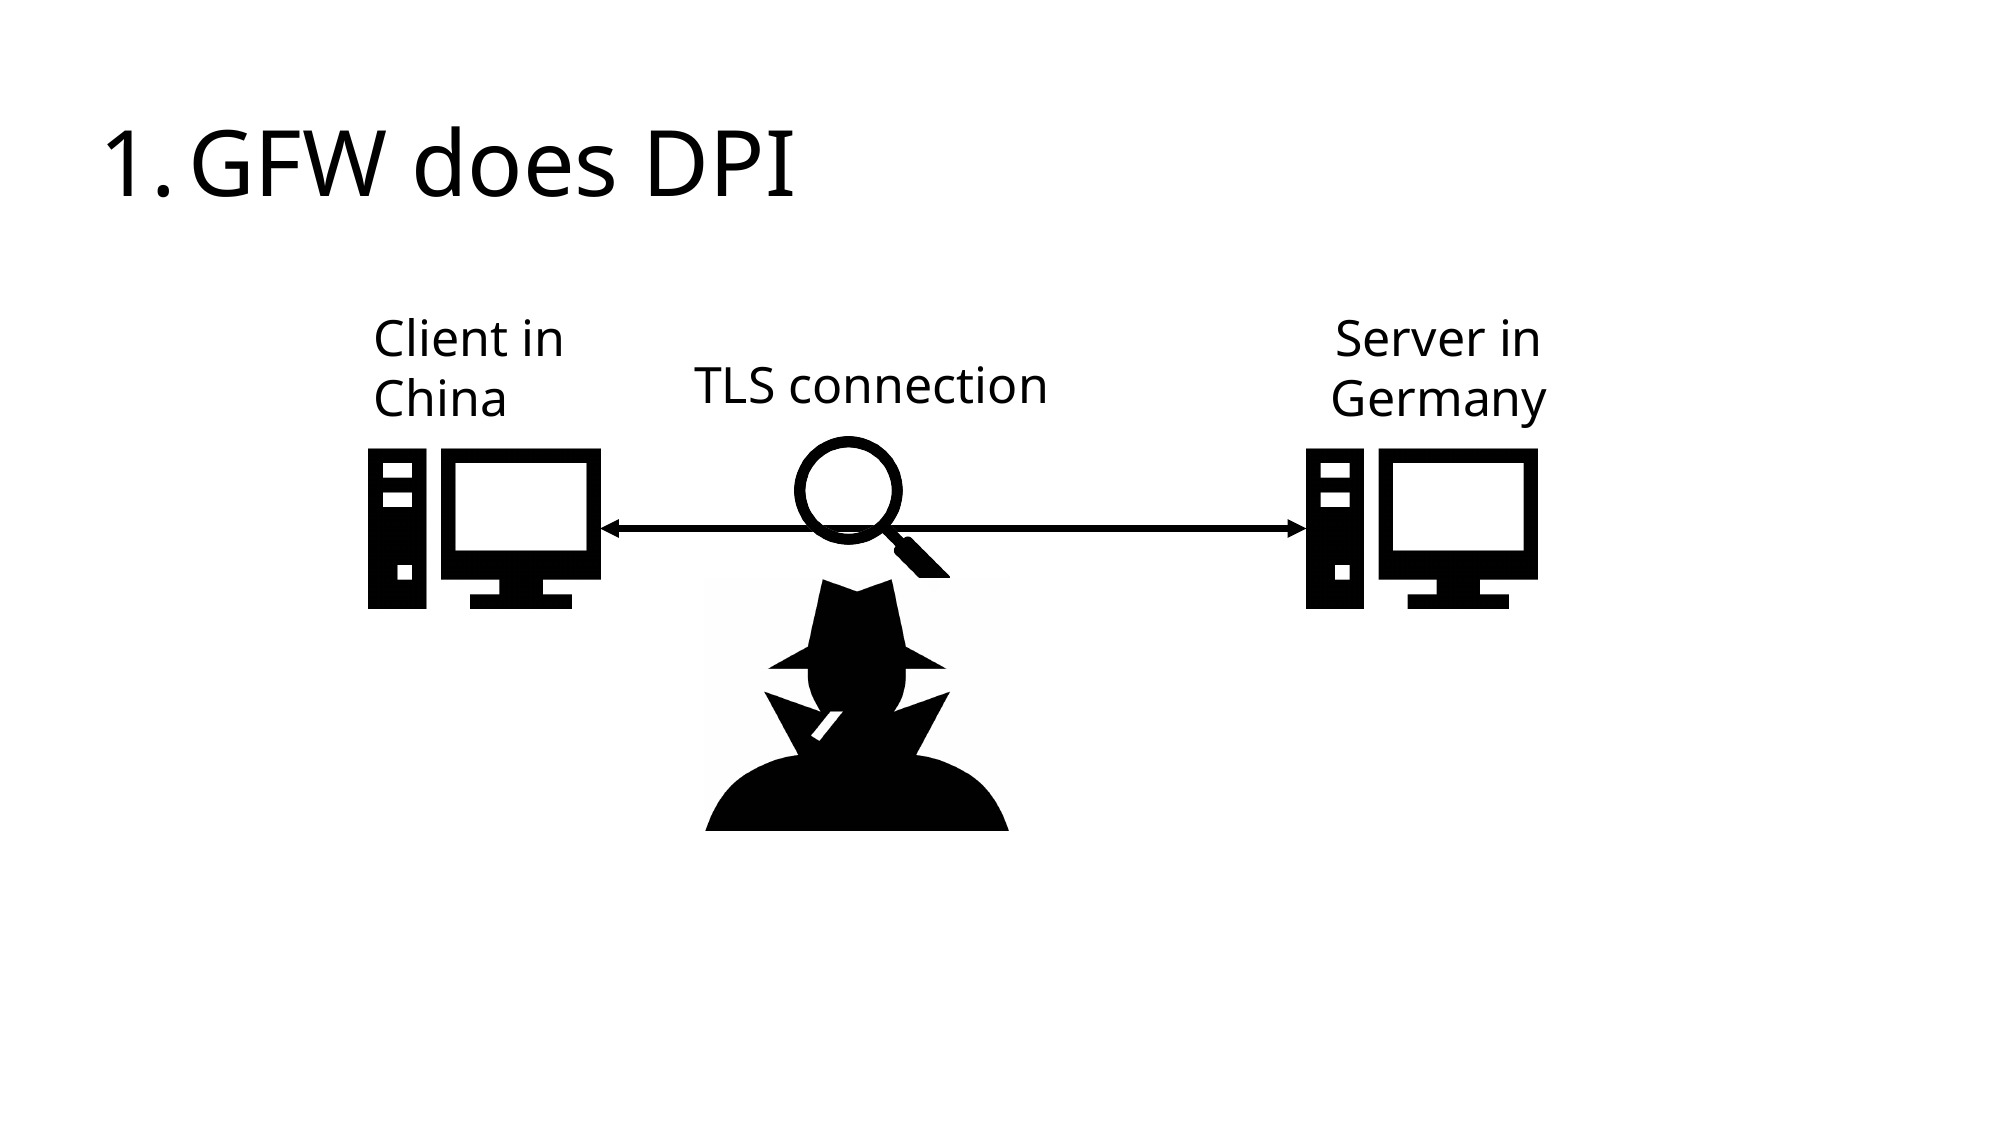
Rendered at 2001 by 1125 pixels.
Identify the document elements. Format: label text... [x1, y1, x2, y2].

text_box Server in Germany [1232, 286, 1647, 367]
title GFW does DPI [68, 97, 1932, 223]
picture [704, 436, 1010, 831]
picture [368, 412, 601, 645]
text_box Client in China [353, 286, 677, 367]
picture [1306, 412, 1538, 645]
text_box TLS connection [664, 333, 1079, 413]
